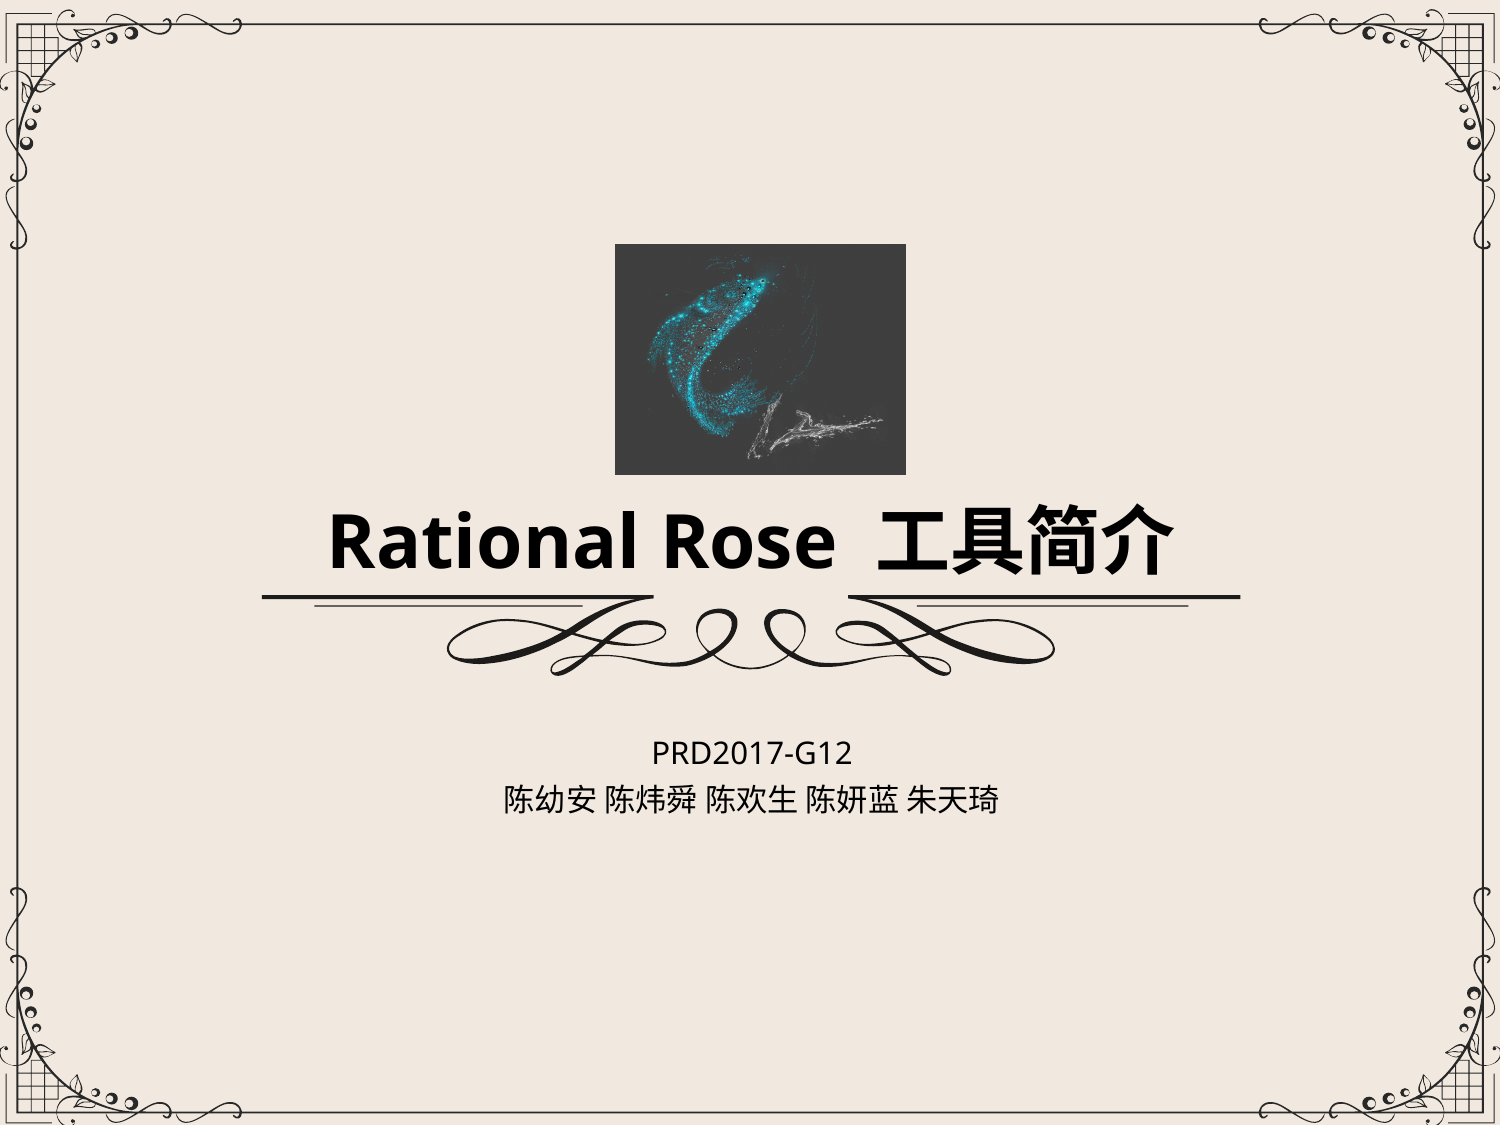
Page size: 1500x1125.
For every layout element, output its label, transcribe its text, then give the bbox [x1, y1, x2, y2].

text_box PRD2017-G12 [636, 726, 869, 773]
picture [615, 244, 906, 475]
text_box Rational Rose 工具简介 [311, 486, 1191, 591]
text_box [261, 595, 1241, 677]
text_box 陈幼安 陈炜舜 陈欢生 陈妍蓝 朱天琦 [488, 773, 1016, 826]
